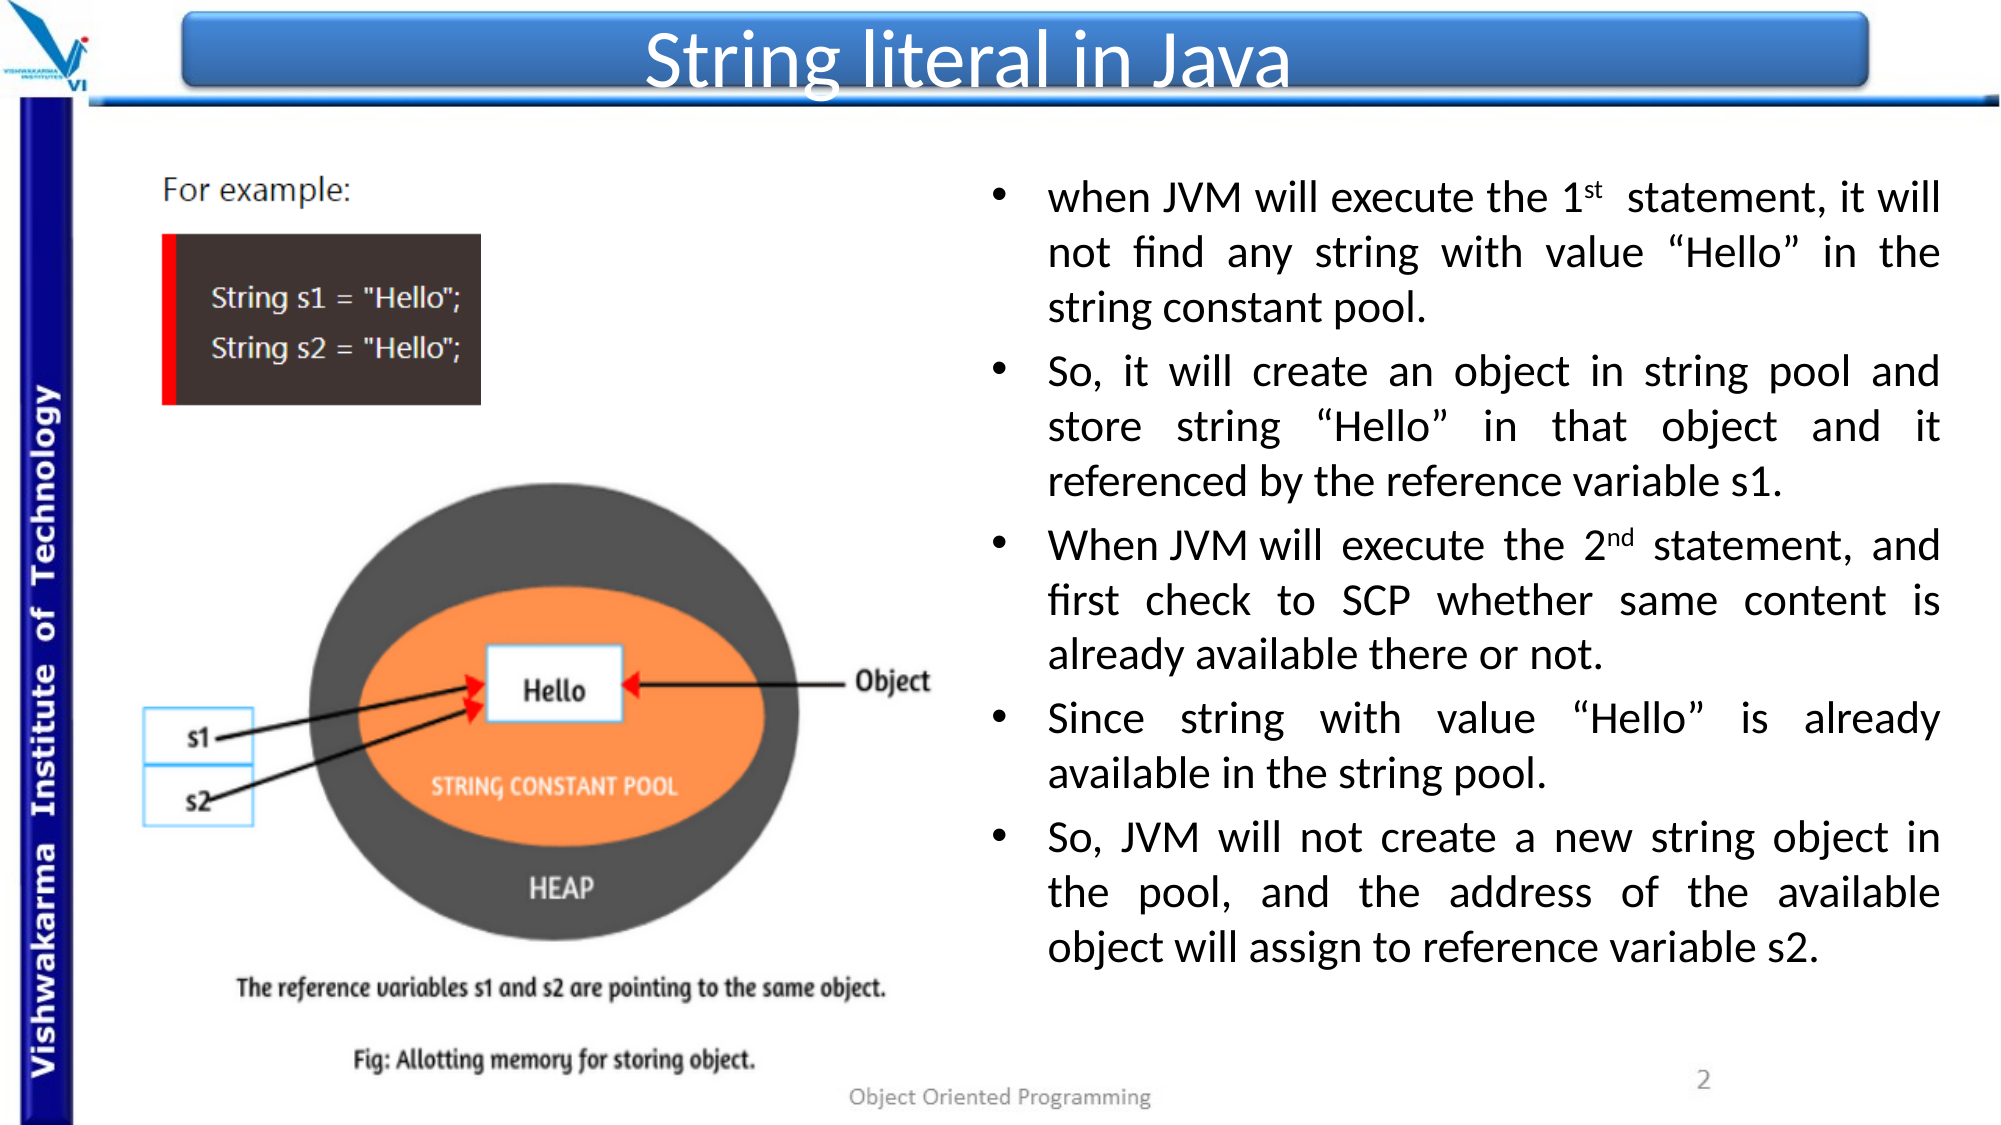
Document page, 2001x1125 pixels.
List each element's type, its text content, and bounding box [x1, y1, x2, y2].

title String literal in Java [159, 30, 1780, 79]
picture [0, 0, 2001, 1125]
list when JVM will execute the 1st statement, it will not find any string with value “Hello” in the string constant pool. So, it will create an object in string pool and store string “Hello” in that object and it referenced by the reference variable s1. When JVM will execute the 2nd statement, and first check to SCP whether same content is already available there or not. Since string with value “Hello” is already available in the string pool. So, JVM will not create a new string object in the pool, and the address of the available object will assign to reference variable s2. [976, 158, 1957, 1086]
